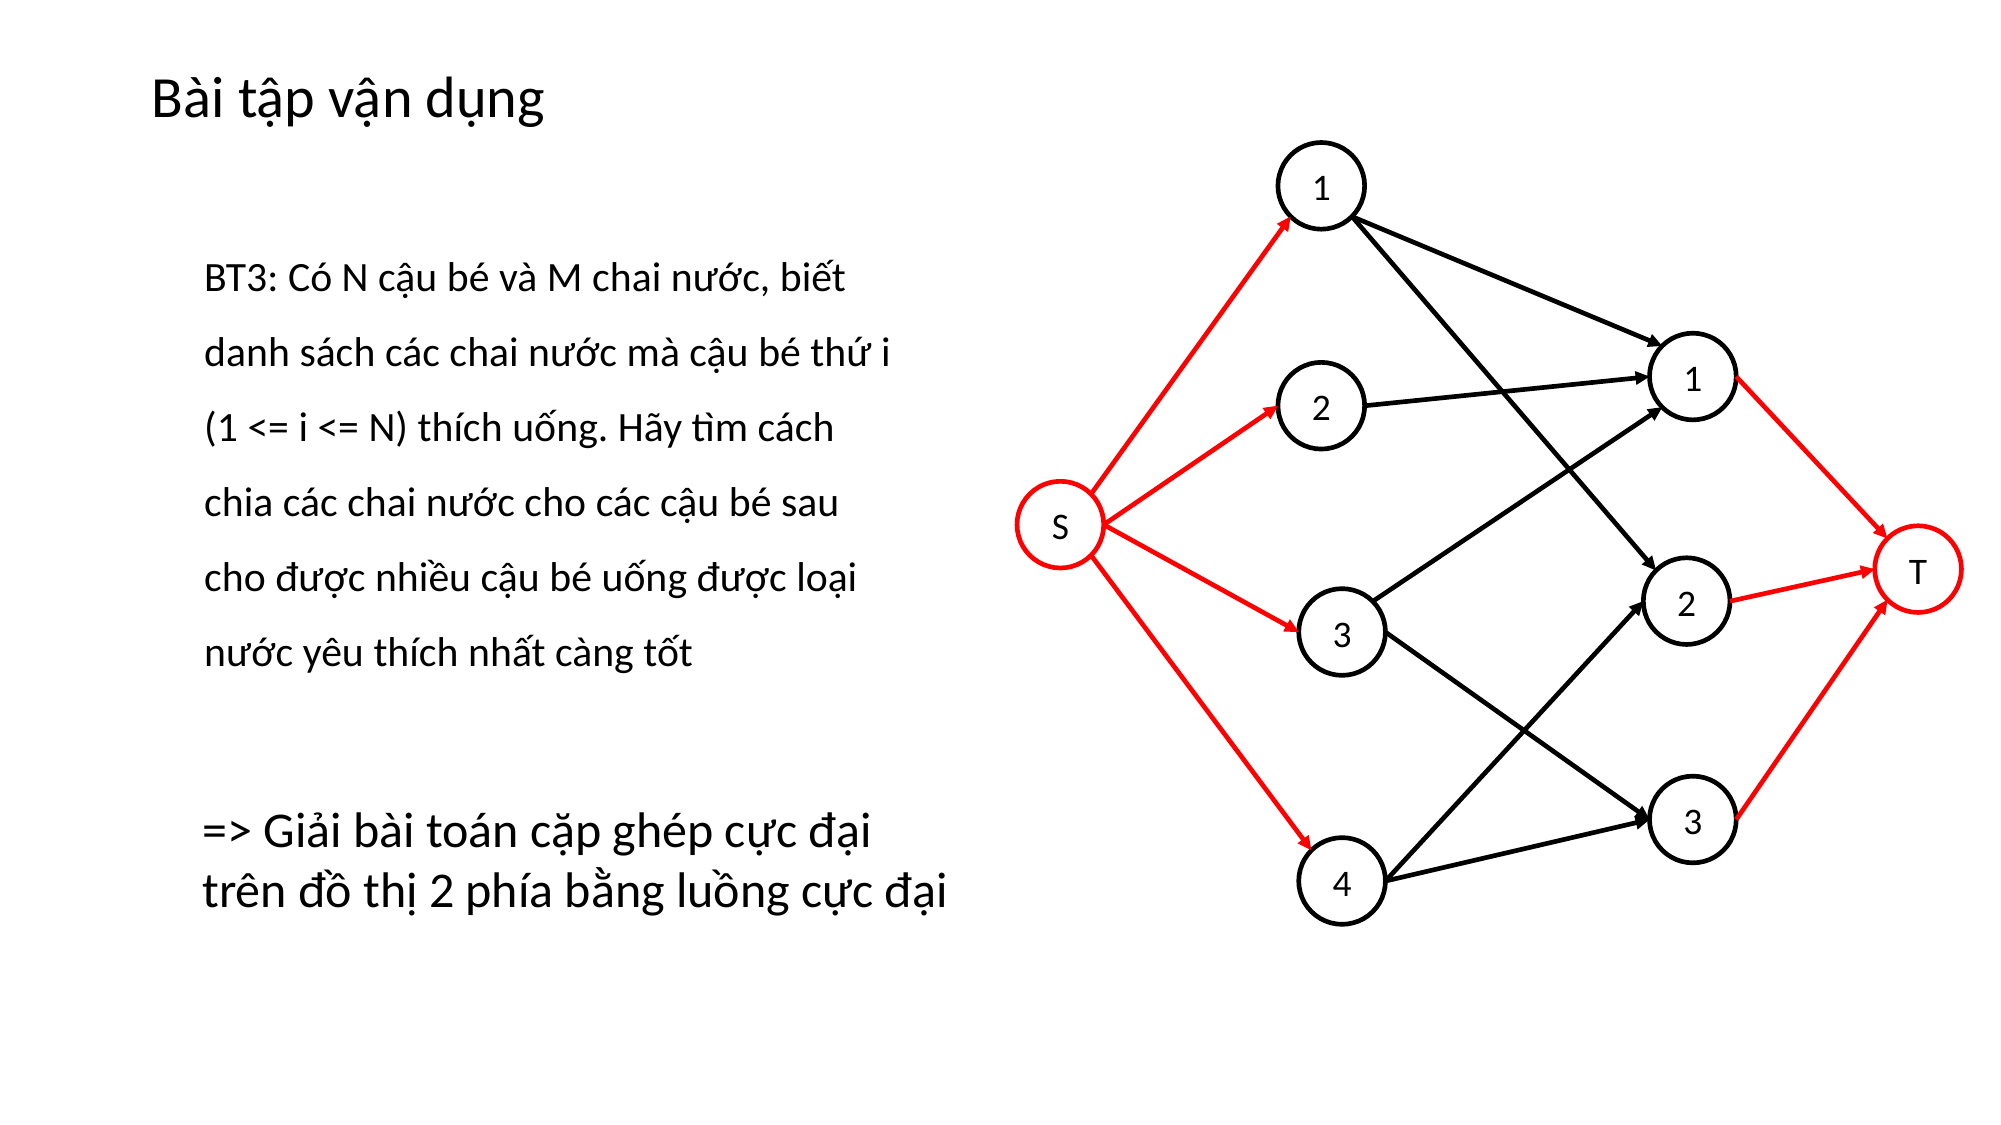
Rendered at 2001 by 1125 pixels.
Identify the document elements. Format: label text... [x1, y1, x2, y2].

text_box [1277, 846, 1737, 925]
text_box BT3: Có N cậu bé và M chai nước, biết danh sách các chai nước mà cậu bé thứ i (1 <= i <= N) thích uống. Hãy tìm cách chia các chai nước cho các cậu bé sau cho được nhiều cậu bé uống được loại nước yêu thích nhất càng tốt [189, 217, 909, 682]
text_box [1017, 212, 1962, 846]
text_box => Giải bài toán cặp ghép cực đại trên đồ thị 2 phía bằng luồng cực đại [187, 790, 979, 926]
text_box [1277, 142, 1737, 212]
text_box Bài tập vận dụng [137, 51, 952, 137]
